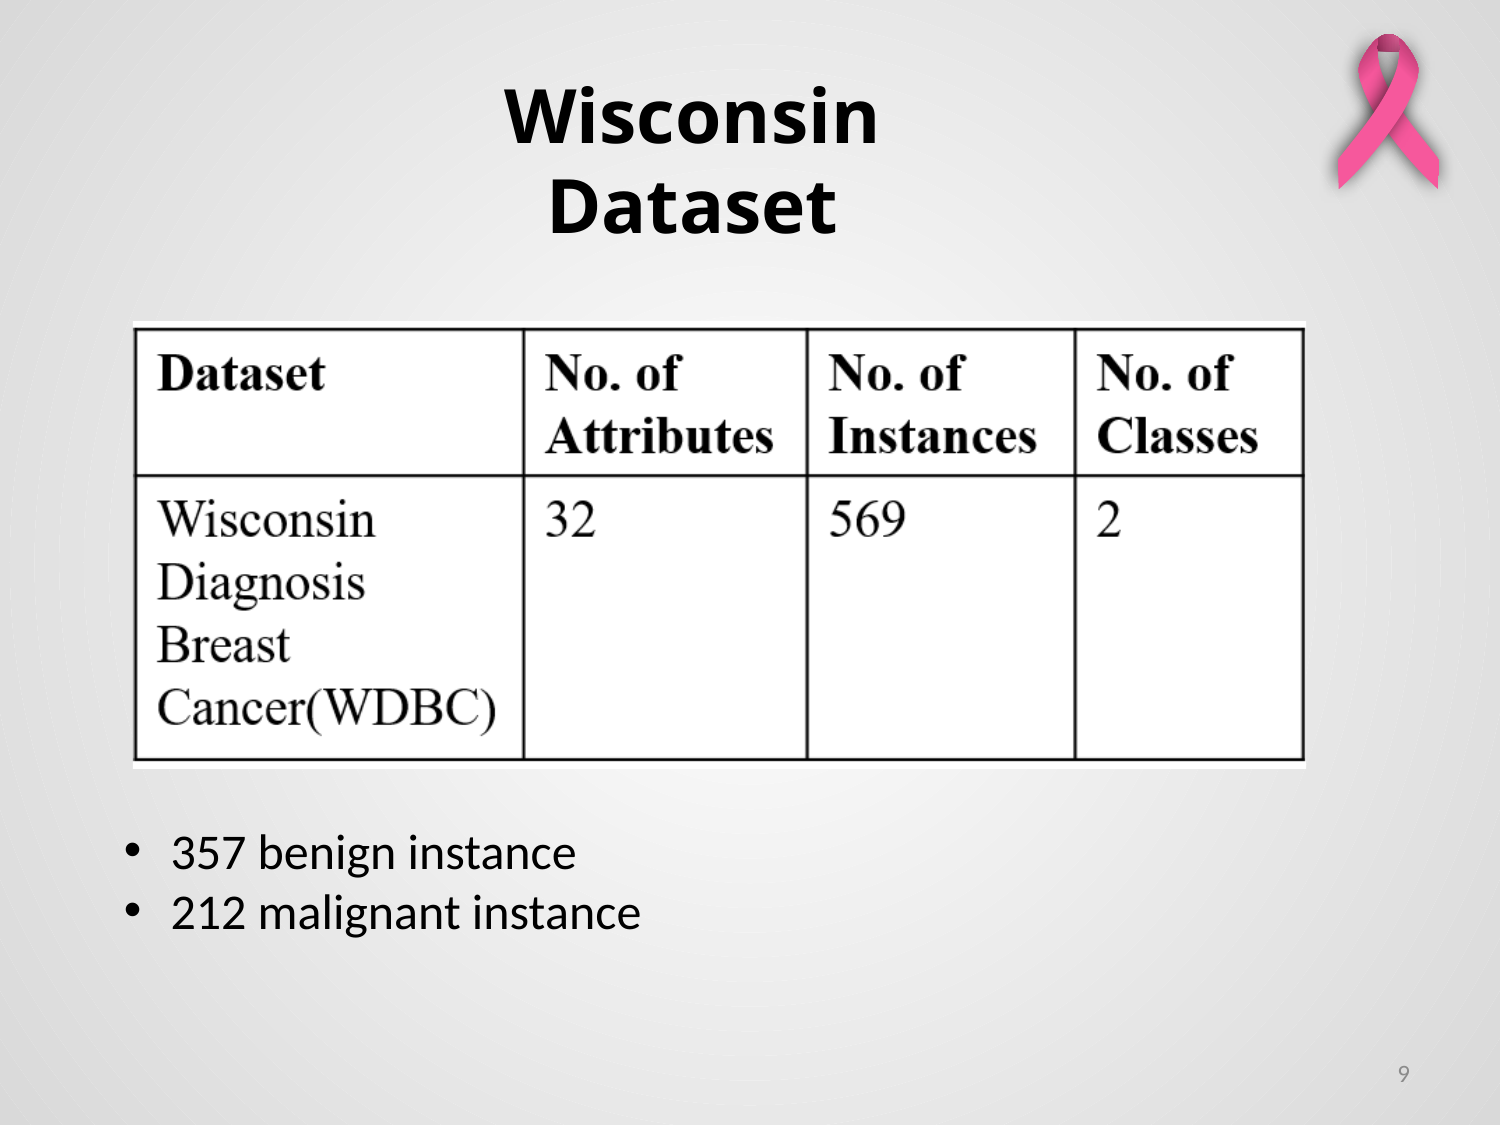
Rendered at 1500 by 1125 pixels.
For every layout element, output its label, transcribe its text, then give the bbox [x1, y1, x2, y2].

text_box 357 benign instance 212 malignant instance [109, 812, 1276, 947]
slide_number 9 [1074, 1042, 1425, 1103]
picture [132, 321, 1307, 769]
text_box Wisconsin Dataset [366, 60, 1019, 256]
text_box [1337, 33, 1440, 190]
